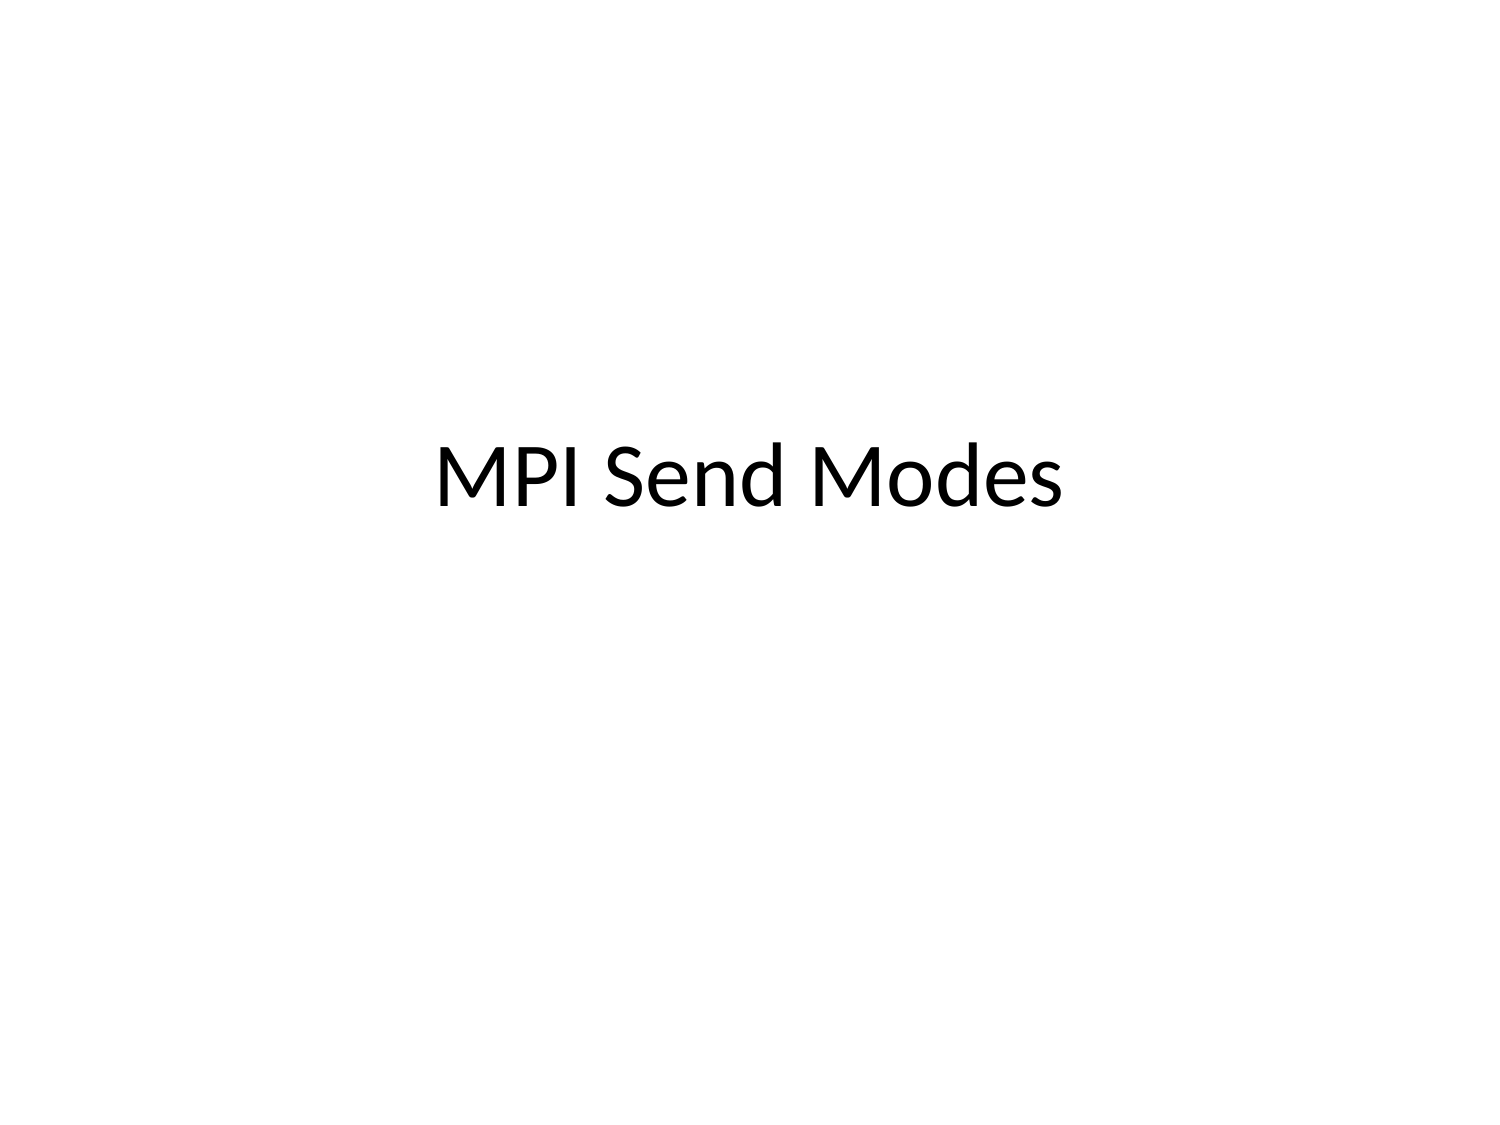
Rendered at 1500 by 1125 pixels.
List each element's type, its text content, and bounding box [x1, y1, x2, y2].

title MPI Send Modes [112, 349, 1388, 591]
